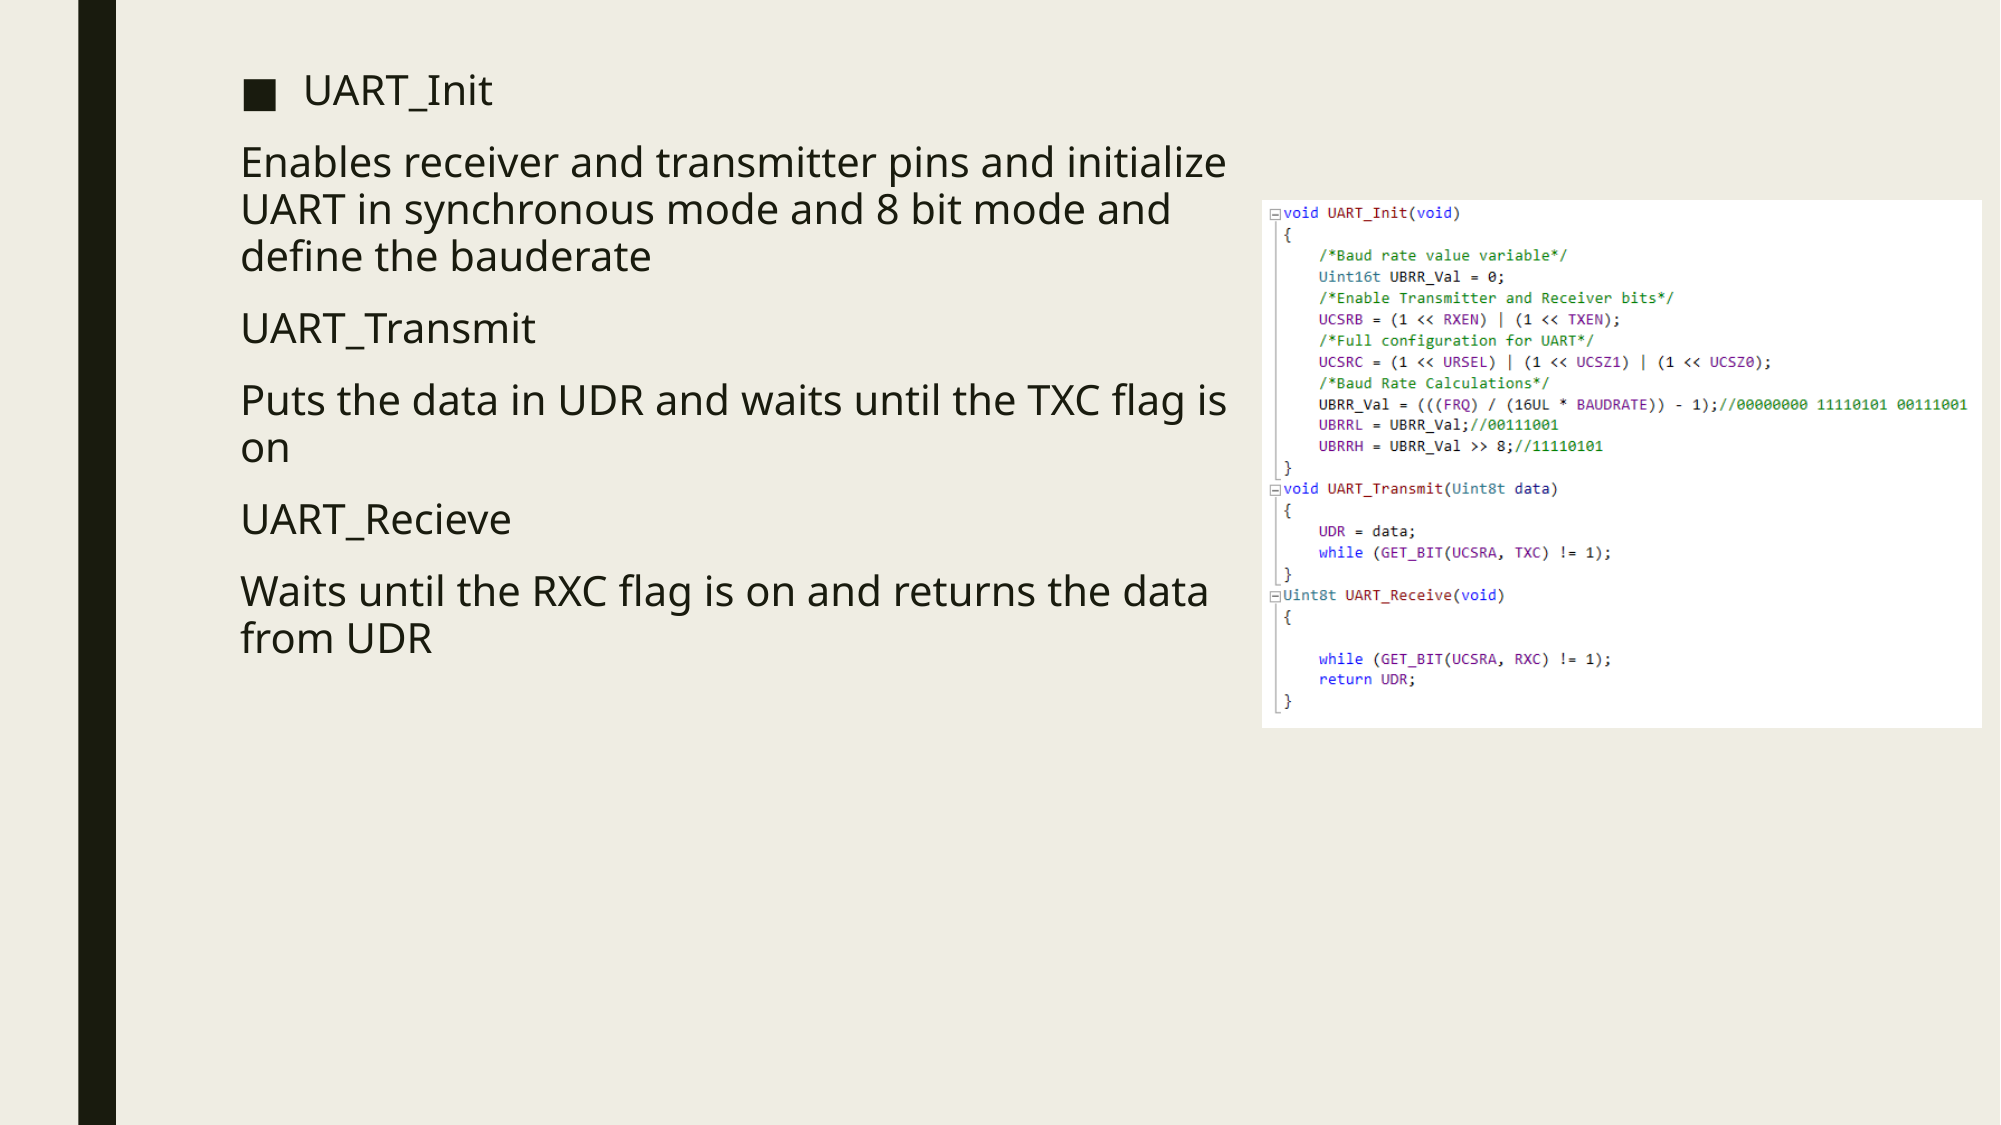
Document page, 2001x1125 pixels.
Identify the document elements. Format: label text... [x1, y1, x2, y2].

list UART_Init Enables receiver and transmitter pins and initialize UART in synchronous mode and 8 bit mode and define the bauderate UART_Transmit Puts the data in UDR and waits until the TXC flag is on UART_Recieve Waits until the RXC flag is on and returns the data from UDR [225, 60, 1263, 963]
picture [1262, 200, 1982, 728]
